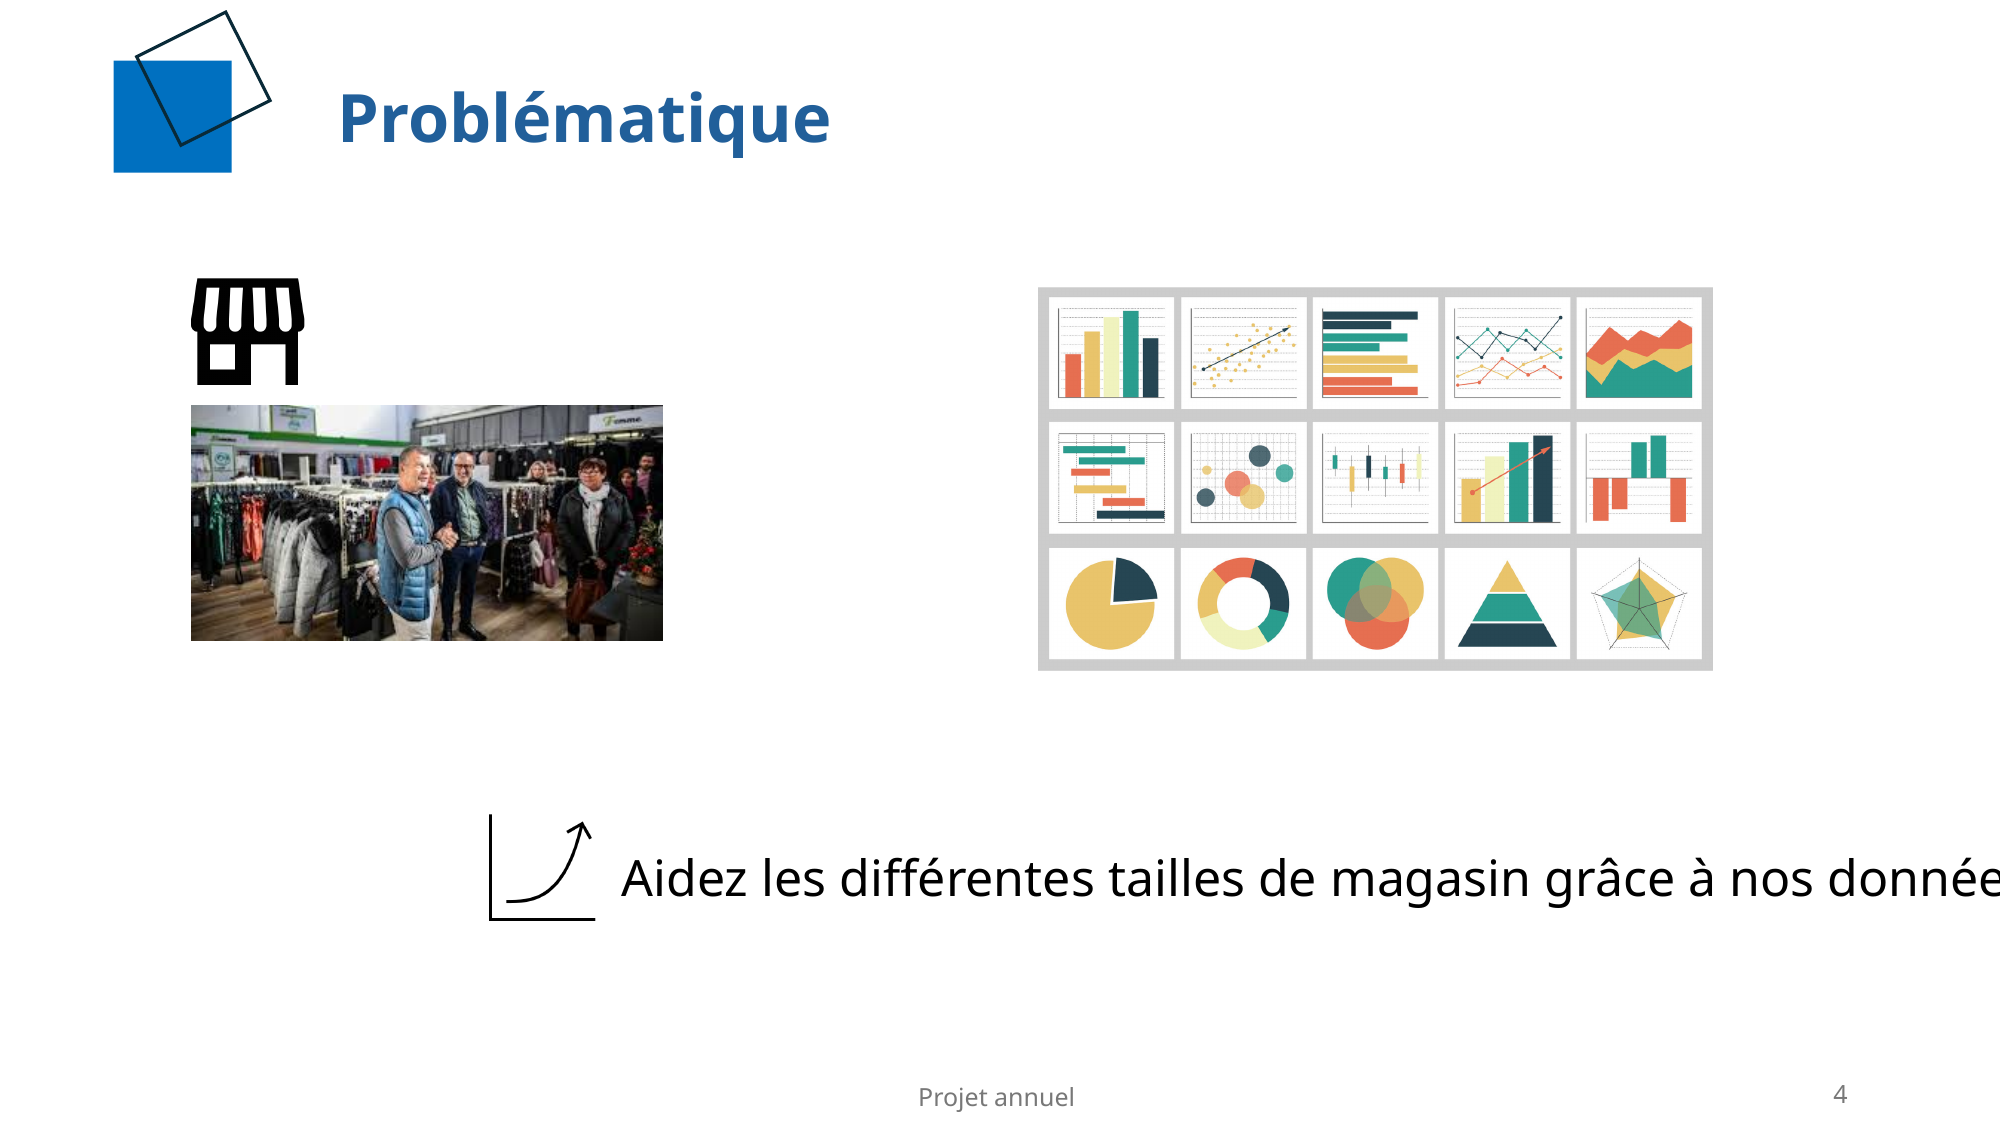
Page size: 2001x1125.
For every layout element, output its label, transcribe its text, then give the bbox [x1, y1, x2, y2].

text_box Problématique [322, 68, 848, 164]
picture [466, 792, 618, 944]
picture [172, 255, 663, 641]
text_box [112, 59, 233, 174]
text_box Aidez les différentes tailles de magasin grâce à nos données [618, 839, 2000, 915]
footer Projet annuel [662, 1066, 1338, 1125]
picture [1037, 286, 1714, 671]
text_box [134, 10, 273, 148]
slide_number 4 [1412, 1065, 1863, 1125]
